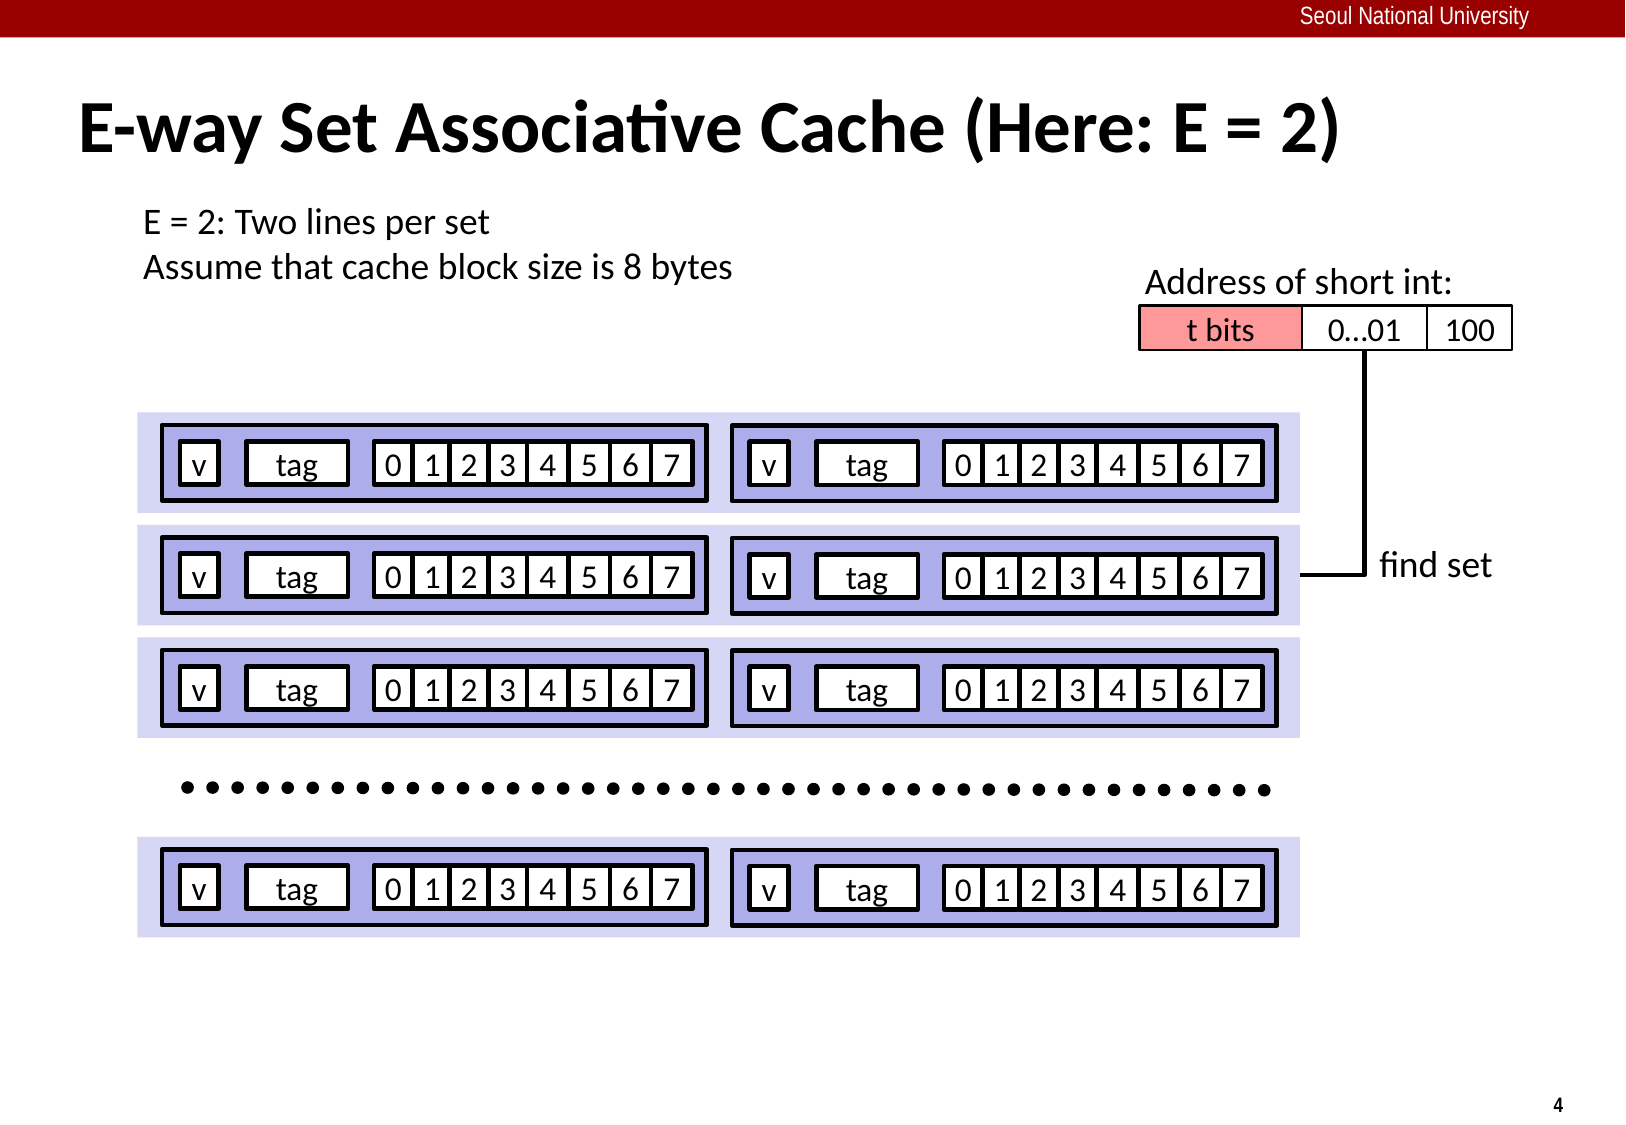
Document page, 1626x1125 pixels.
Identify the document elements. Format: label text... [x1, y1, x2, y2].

text_box tag [816, 554, 918, 598]
text_box 2 [1019, 554, 1058, 598]
text_box [731, 650, 1277, 727]
text_box 2 [1019, 666, 1058, 710]
text_box [137, 524, 1300, 626]
text_box [161, 425, 707, 501]
text_box 3 [1058, 441, 1097, 485]
text_box 5 [569, 441, 610, 485]
text_box 0 [374, 865, 412, 909]
text_box 1 [412, 441, 449, 485]
text_box 7 [1222, 554, 1263, 598]
text_box 5 [1139, 866, 1180, 910]
text_box 6 [610, 441, 652, 485]
text_box 7 [652, 553, 693, 597]
text_box 1 [982, 441, 1019, 485]
text_box v [179, 441, 219, 485]
text_box find set [1364, 532, 1508, 593]
text_box 1 [412, 553, 449, 597]
text_box 6 [1180, 666, 1222, 710]
text_box tag [816, 866, 918, 910]
text_box v [749, 866, 789, 910]
text_box tag [816, 666, 918, 710]
text_box Address of short int: [1130, 249, 1469, 310]
text_box tag [246, 553, 348, 597]
text_box 2 [449, 553, 488, 597]
text_box [161, 650, 707, 726]
text_box 0 [374, 666, 412, 710]
text_box [731, 538, 1277, 614]
text_box 1 [982, 866, 1019, 910]
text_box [187, 787, 1271, 791]
text_box 1 [412, 865, 449, 909]
text_box 0…01 [1302, 310, 1427, 350]
text_box 5 [1139, 554, 1180, 598]
text_box 6 [1180, 441, 1214, 485]
text_box 3 [488, 666, 527, 710]
text_box 7 [652, 666, 693, 710]
text_box 3 [488, 553, 527, 597]
text_box 4 [1097, 554, 1139, 598]
text_box 3 [488, 865, 527, 909]
text_box 1 [982, 554, 1019, 598]
text_box 5 [1139, 666, 1180, 710]
text_box 2 [449, 666, 488, 710]
text_box 4 [1097, 441, 1139, 485]
text_box 0 [944, 666, 982, 710]
text_box 7 [1222, 866, 1263, 910]
text_box 3 [1058, 666, 1097, 710]
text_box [1219, 430, 1446, 496]
text_box 2 [1019, 866, 1058, 910]
text_box 100 [1427, 305, 1513, 350]
title E-way Set Associative Cache (Here: E = 2) [63, 60, 1413, 185]
text_box 3 [488, 441, 527, 485]
text_box 7 [652, 865, 693, 909]
text_box 6 [1180, 866, 1222, 910]
text_box 4 [527, 865, 569, 909]
text_box 4 [527, 553, 569, 597]
text_box E = 2: Two lines per set Assume that cache block size is 8 bytes [128, 189, 749, 295]
text_box 6 [1180, 554, 1222, 598]
text_box 1 [982, 666, 1019, 710]
text_box 4 [527, 666, 569, 710]
text_box [161, 537, 707, 613]
text_box v [179, 865, 219, 909]
text_box [731, 849, 1277, 926]
text_box 5 [569, 553, 610, 597]
text_box 1 [412, 666, 449, 710]
text_box 5 [569, 666, 610, 710]
text_box 5 [1139, 441, 1180, 485]
text_box tag [246, 865, 348, 909]
text_box v [749, 441, 789, 485]
text_box 7 [1222, 666, 1263, 710]
text_box 0 [944, 866, 982, 910]
text_box [137, 836, 1300, 938]
text_box 6 [610, 553, 652, 597]
text_box 4 [527, 441, 569, 485]
text_box 6 [610, 865, 652, 909]
text_box tag [246, 666, 348, 710]
text_box 3 [1058, 866, 1097, 910]
text_box 2 [449, 441, 488, 485]
text_box v [749, 554, 789, 598]
text_box [137, 412, 1300, 513]
text_box 2 [449, 865, 488, 909]
text_box t bits [1139, 310, 1302, 350]
text_box [731, 425, 1277, 502]
text_box [137, 637, 1300, 738]
text_box 0 [374, 441, 412, 485]
text_box [161, 849, 707, 925]
text_box 5 [569, 865, 610, 909]
text_box 0 [944, 554, 982, 598]
text_box 0 [374, 553, 412, 597]
text_box 4 [1097, 666, 1139, 710]
text_box 6 [610, 666, 652, 710]
text_box v [179, 666, 219, 710]
text_box tag [816, 441, 918, 485]
text_box v [749, 666, 789, 710]
text_box 2 [1019, 441, 1058, 485]
text_box 0 [944, 441, 982, 485]
text_box 4 [1097, 866, 1139, 910]
text_box tag [246, 441, 348, 485]
text_box 7 [652, 441, 693, 485]
text_box v [179, 553, 219, 597]
text_box 3 [1058, 554, 1097, 598]
